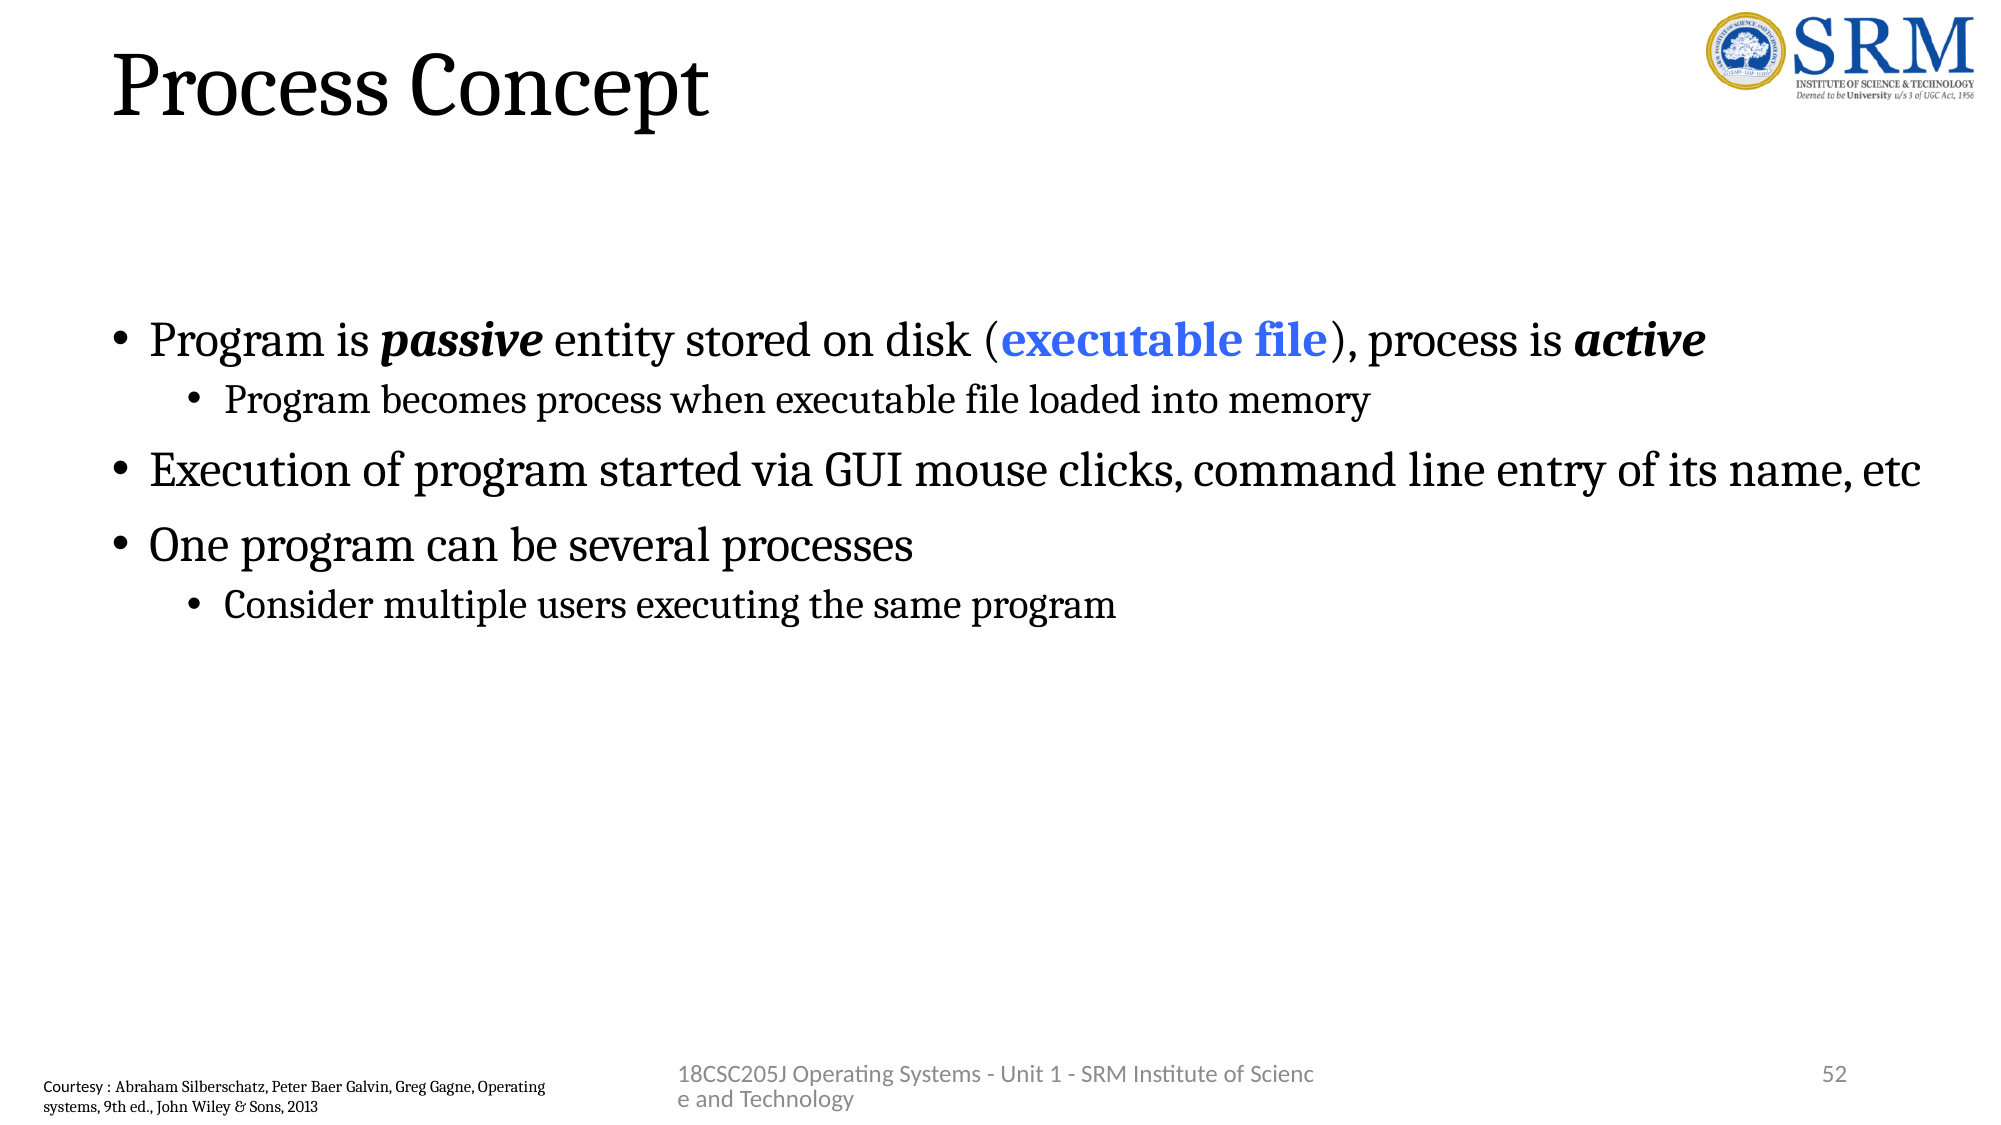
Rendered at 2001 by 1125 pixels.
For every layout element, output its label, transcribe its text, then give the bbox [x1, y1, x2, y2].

list Program is passive entity stored on disk (executable file), process is active Program becomes process when executable file loaded into memory Execution of program started via GUI mouse clicks, command line entry of its name, etc One program can be several processes Consider multiple users executing the same program [96, 149, 1938, 1043]
footer 18CSC205J Operating Systems - Unit 1 - SRM Institute of Science and Technology [662, 1042, 1338, 1103]
slide_number 52 [1412, 1042, 1863, 1103]
title Process Concept [96, 22, 1822, 149]
picture [1706, 12, 1974, 100]
text_box Courtesy : Abraham Silberschatz, Peter Baer Galvin, Greg Gagne, Operating systems, 9th ed., John Wiley & Sons, 2013 [28, 1068, 588, 1125]
